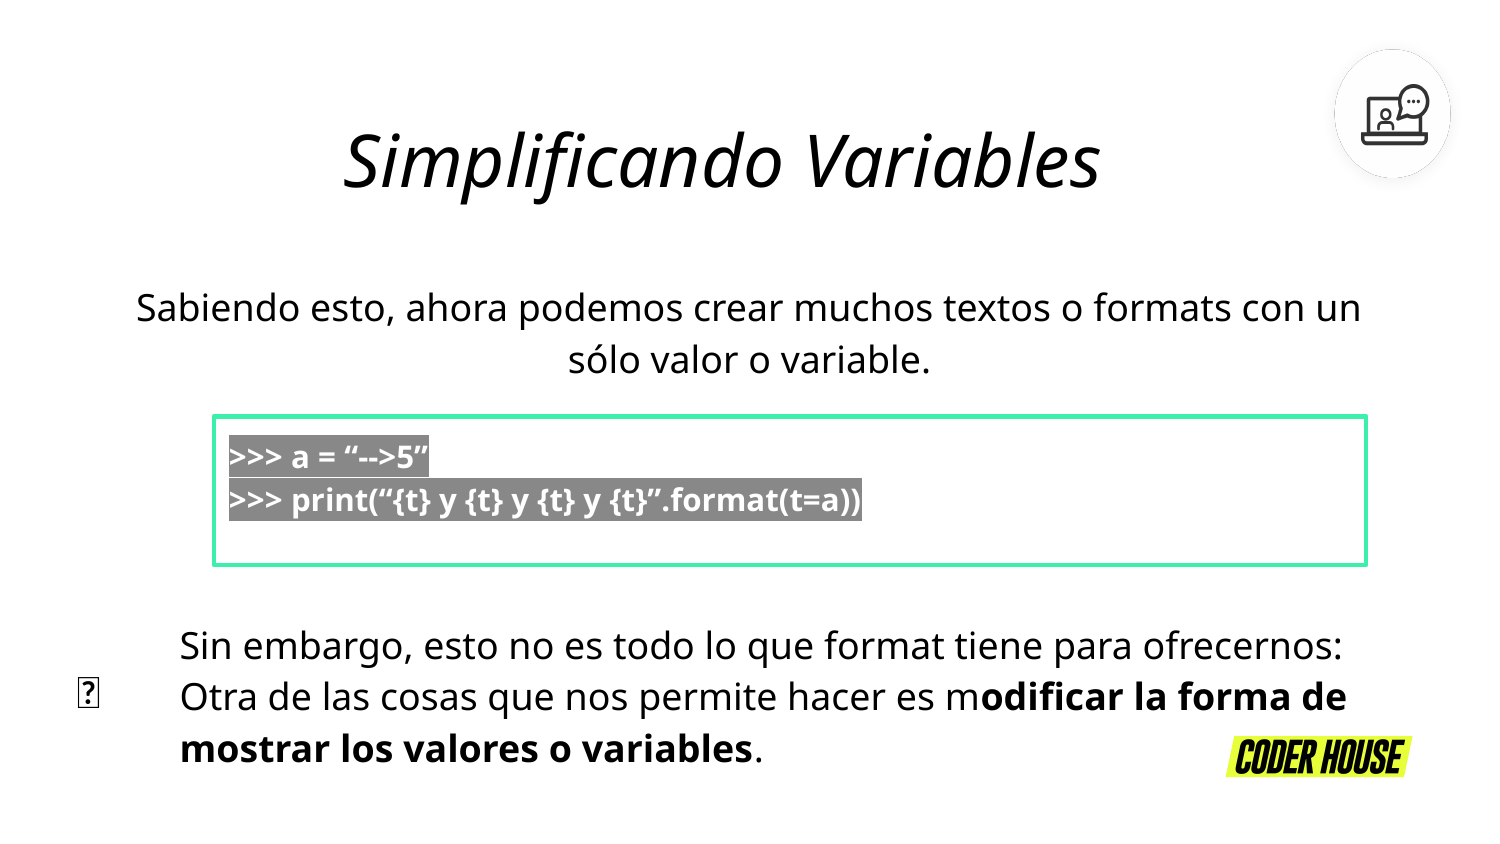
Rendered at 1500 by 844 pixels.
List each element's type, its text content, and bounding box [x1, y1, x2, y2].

text_box 🤩 [62, 647, 148, 733]
picture [1320, 32, 1465, 195]
text_box >>> a = “-->5” >>> print(“{t} y {t} y {t} y {t}”.format(t=a)) [213, 416, 1367, 565]
text_box Sin embargo, esto no es todo lo que format tiene para ofrecernos: Otra de las cosas que nos permite hacer es modificar la forma de mostrar los valores o variables. [164, 599, 1397, 786]
text_box Sabiendo esto, ahora podemos crear muchos textos o formats con un sólo valor o variable. [99, 262, 1400, 396]
text_box Simplificando Variables [146, 76, 1300, 240]
picture [1221, 728, 1417, 784]
